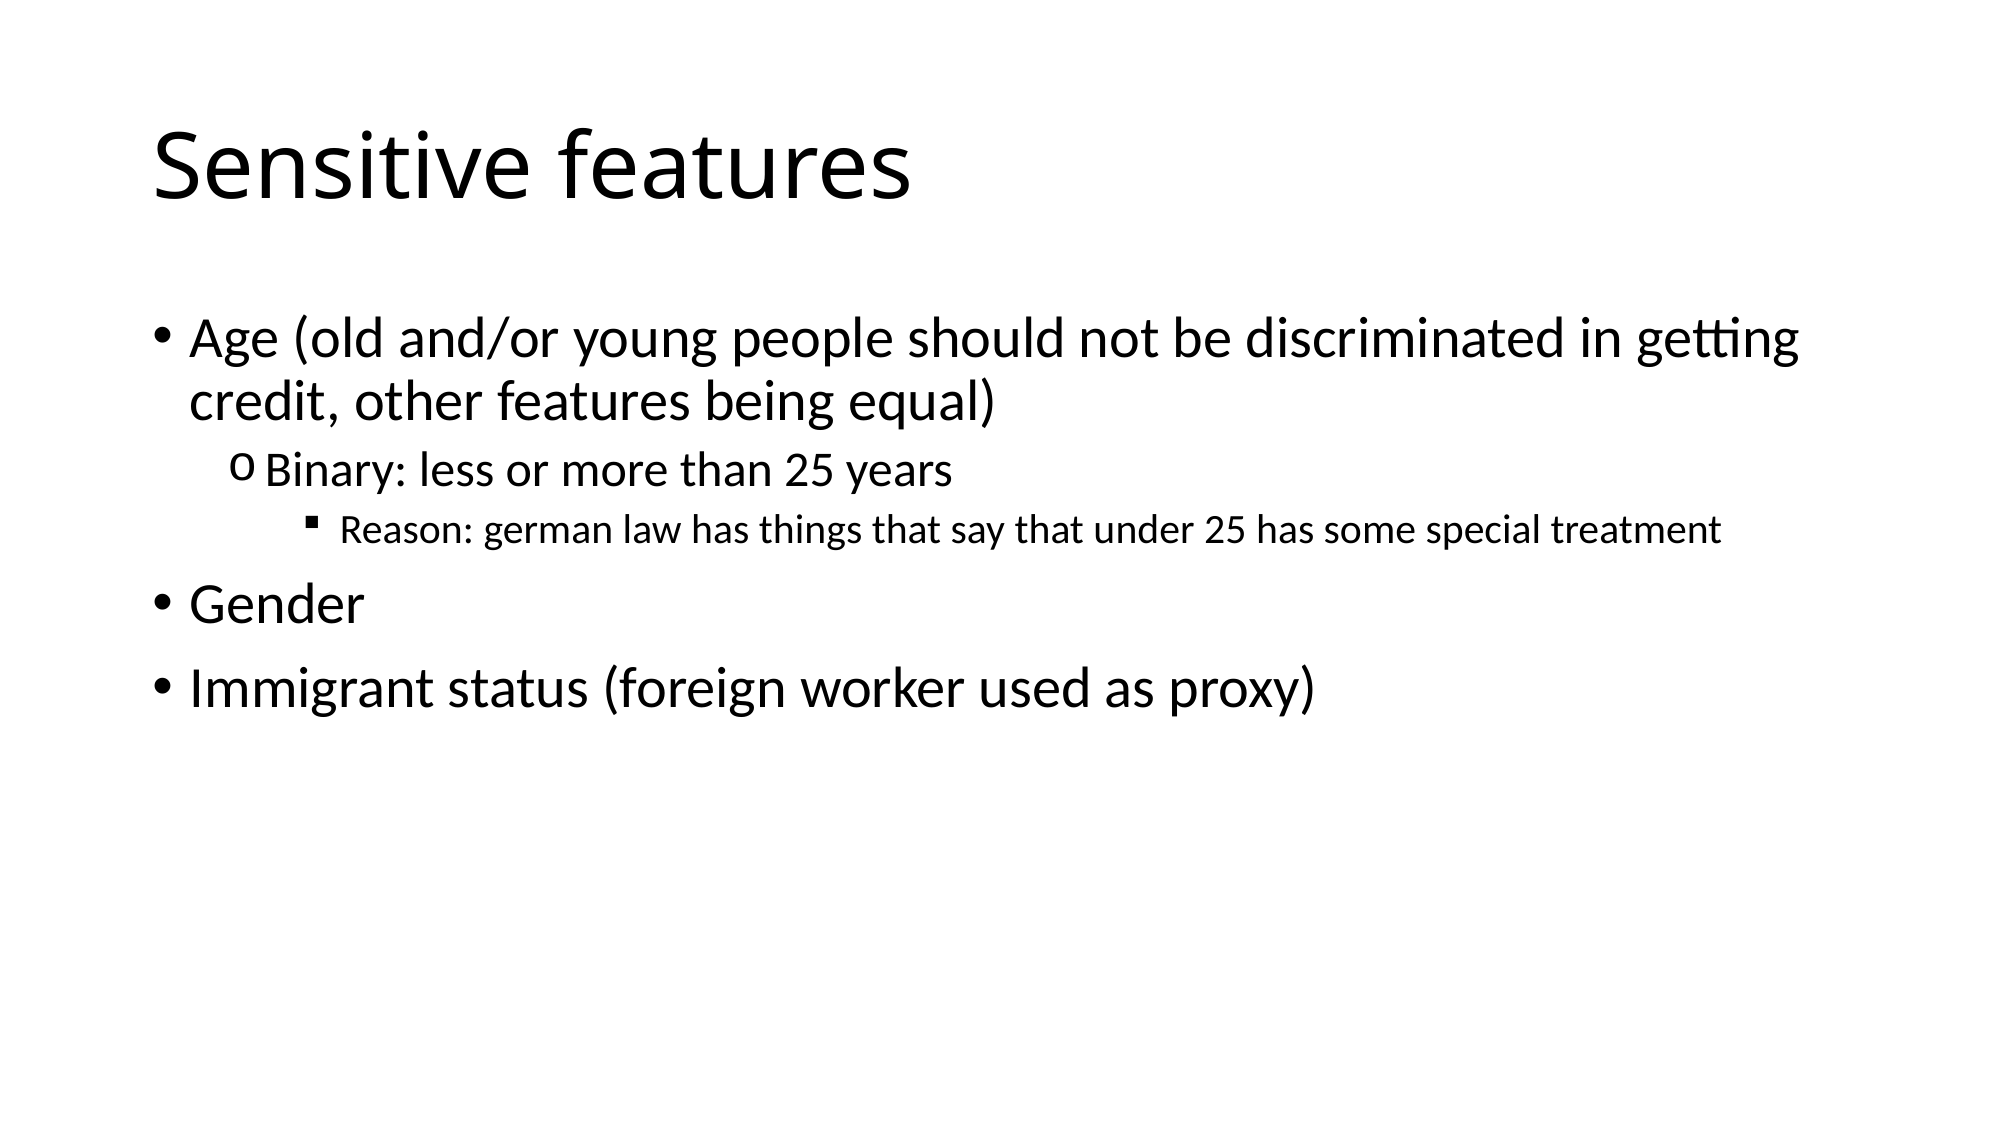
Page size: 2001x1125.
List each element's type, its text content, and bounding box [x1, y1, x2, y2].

title Sensitive features [137, 59, 1863, 278]
list Age (old and/or young people should not be discriminated in getting credit, other features being equal) Binary: less or more than 25 years Reason: german law has things that say that under 25 has some special treatment Gender Immigrant status (foreign worker used as proxy) [137, 299, 1863, 1014]
